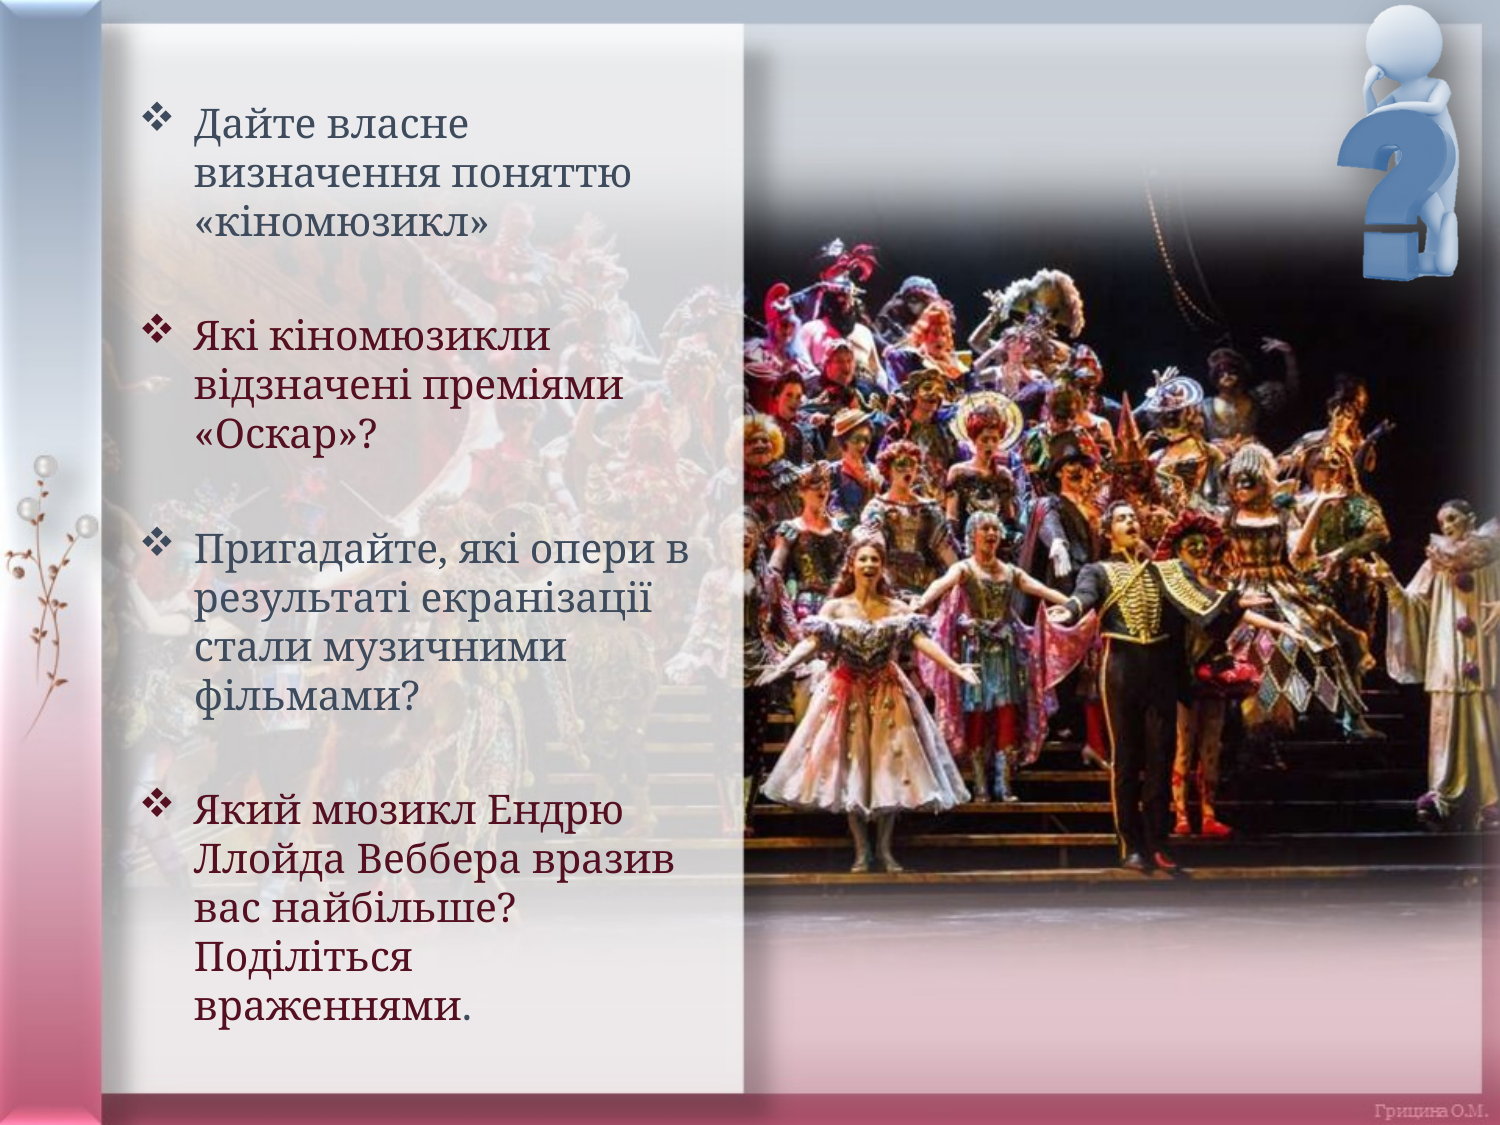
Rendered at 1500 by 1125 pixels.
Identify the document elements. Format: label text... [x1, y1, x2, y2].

picture [0, 0, 1500, 1125]
subtitle Дайте власне визначення поняттю «кіномюзикл» Які кіномюзикли відзначені преміями «Оскар»? Пригадайте, які опери в результаті екранізації стали музичними фільмами? Який мюзикл Ендрю Ллойда Веббера вразив вас найбільше? Поділіться враженнями. [123, 90, 715, 1040]
